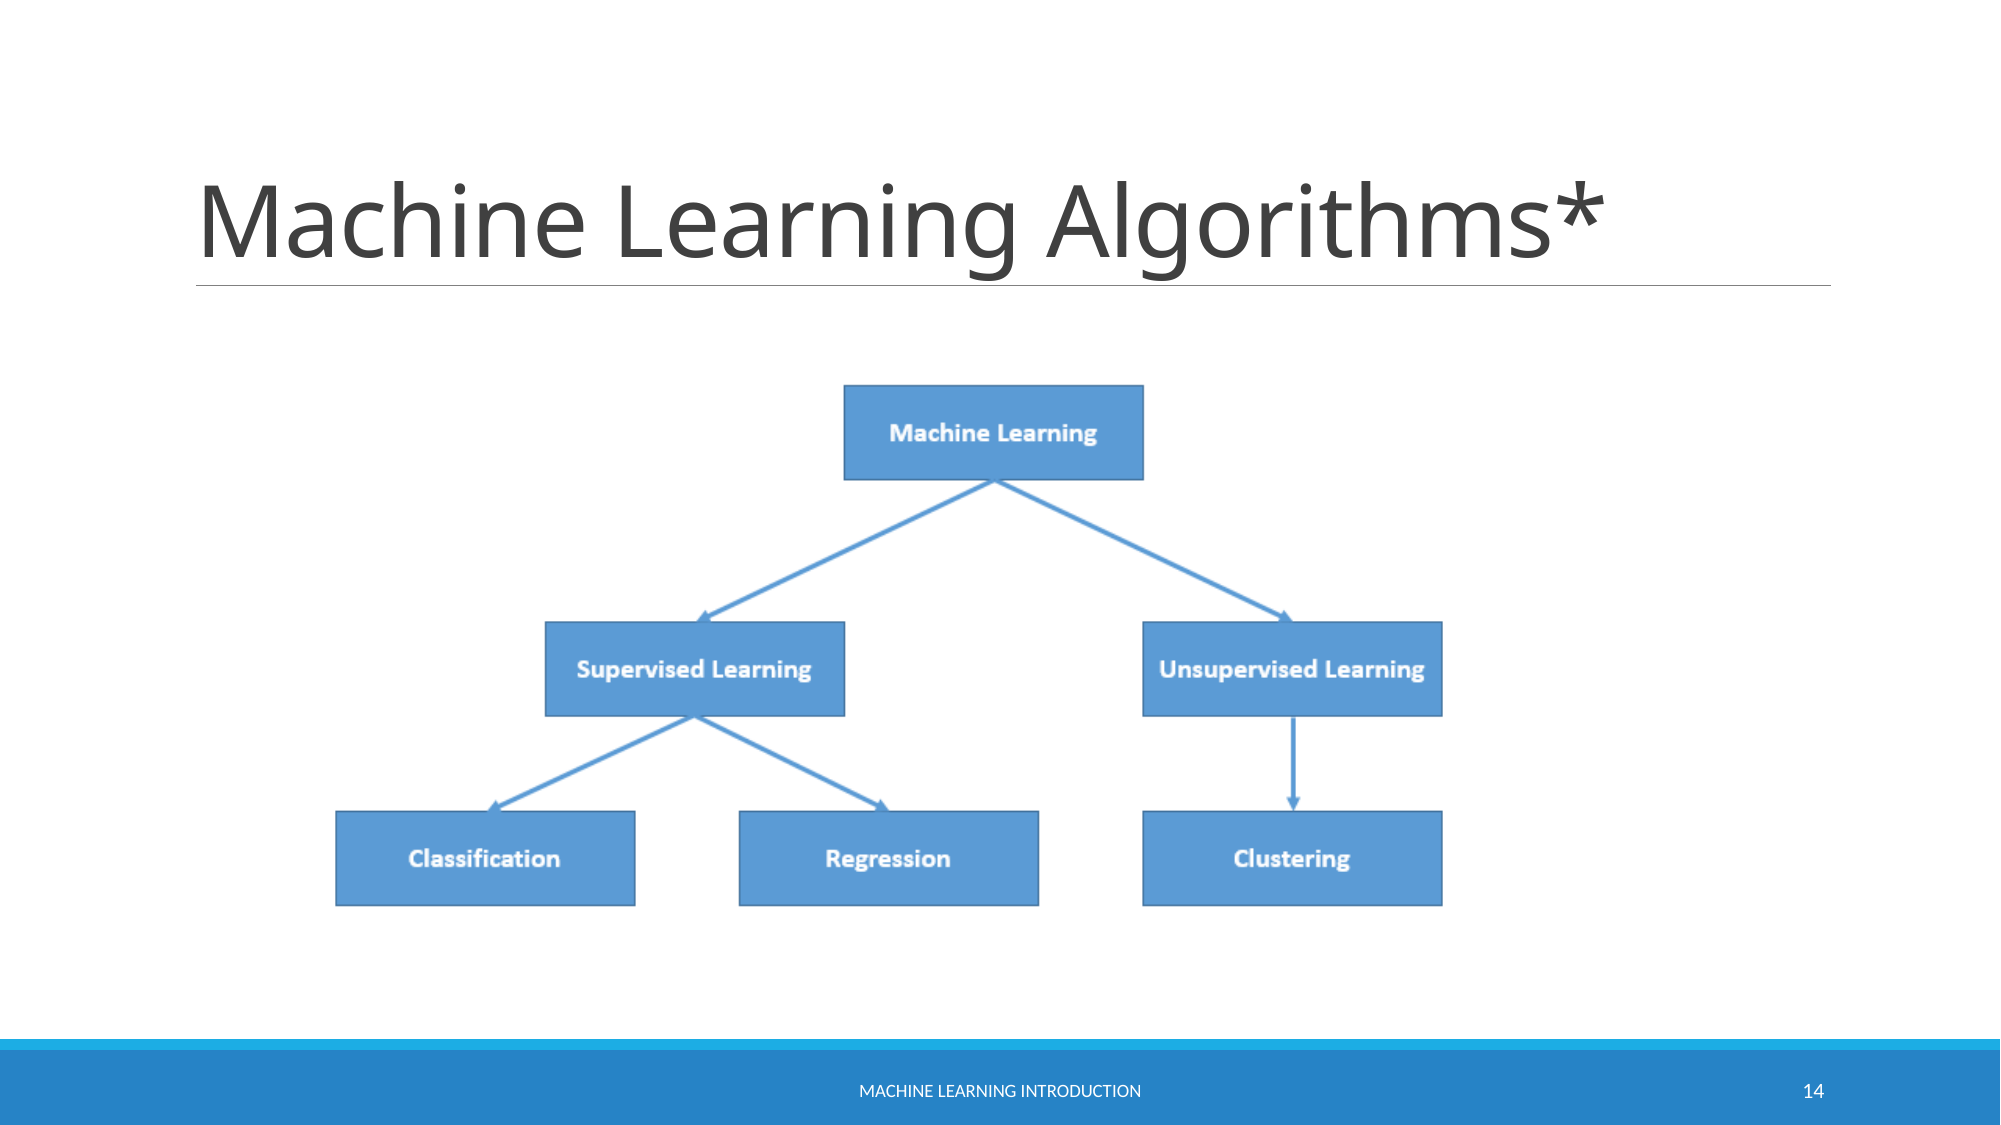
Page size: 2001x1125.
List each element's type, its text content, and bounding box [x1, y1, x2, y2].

picture [309, 342, 1505, 944]
slide_number 14 [1624, 1059, 1840, 1120]
footer Machine Learning Introduction [604, 1059, 1396, 1120]
title Machine Learning Algorithms* [180, 47, 1830, 285]
